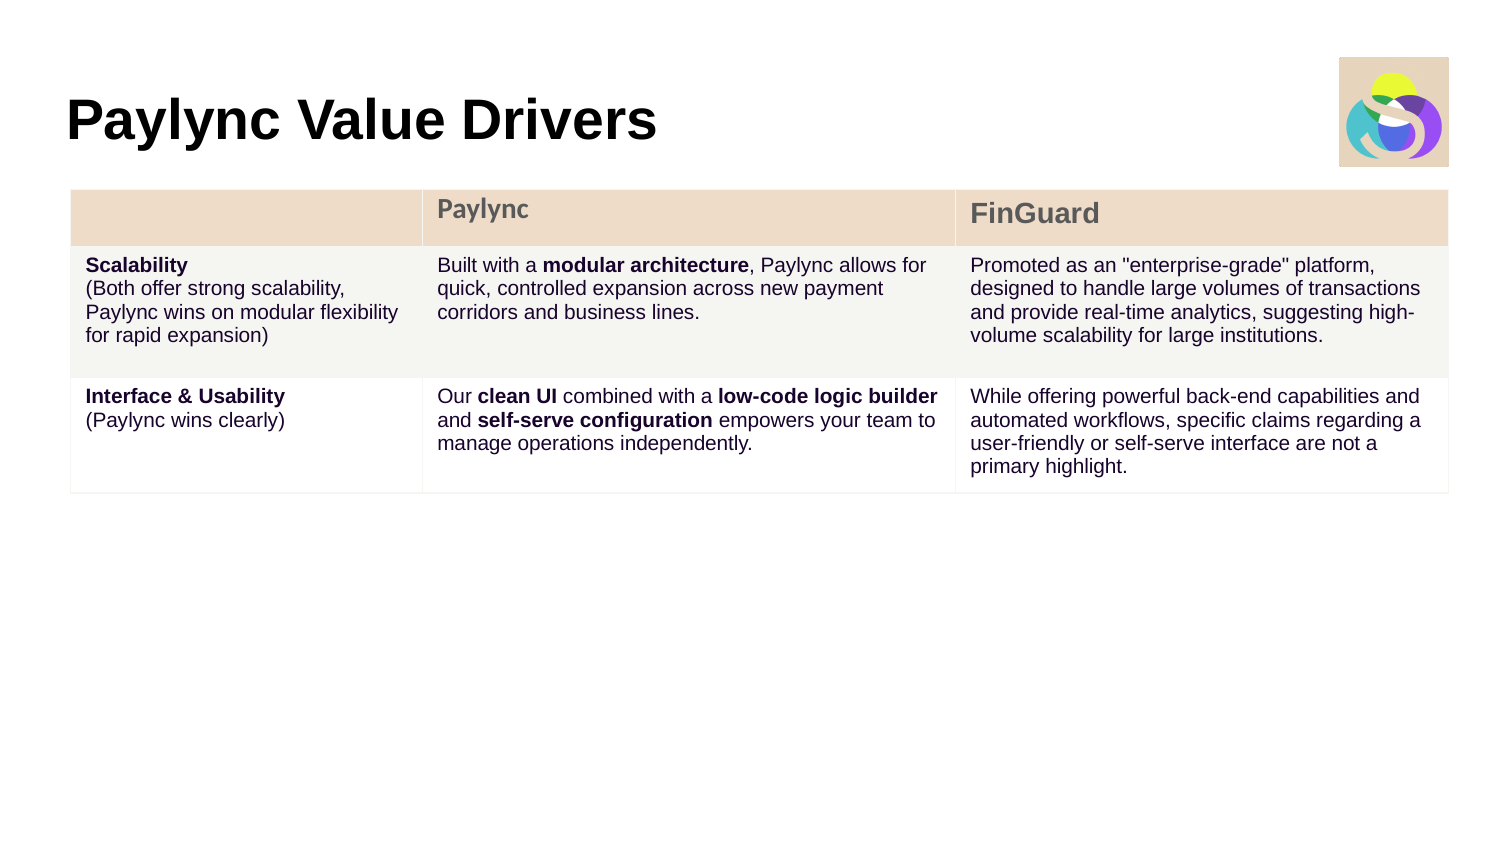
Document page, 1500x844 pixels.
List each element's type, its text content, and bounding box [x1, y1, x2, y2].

table_header FinGuard [956, 190, 1448, 246]
table_cell Promoted as an "enterprise-grade" platform, designed to handle large volumes of transactions and provide real-time analytics, suggesting high-volume scalability for large institutions. [956, 247, 1448, 377]
title Paylync Value Drivers [51, 72, 1340, 167]
table_cell Our clean UI combined with a low-code logic builder and self-serve configuration empowers your team to manage operations independently. [423, 378, 955, 492]
table_cell Scalability (Both offer strong scalability, Paylync wins on modular flexibility for rapid expansion) [71, 247, 422, 377]
table_header Paylync [423, 190, 955, 246]
picture [1339, 57, 1449, 167]
table_cell While offering powerful back-end capabilities and automated workflows, specific claims regarding a user-friendly or self-serve interface are not a primary highlight. [956, 378, 1448, 492]
table_header [71, 190, 422, 246]
table_cell Interface & Usability (Paylync wins clearly) [71, 378, 422, 492]
table_cell Built with a modular architecture, Paylync allows for quick, controlled expansion across new payment corridors and business lines. [423, 247, 955, 377]
